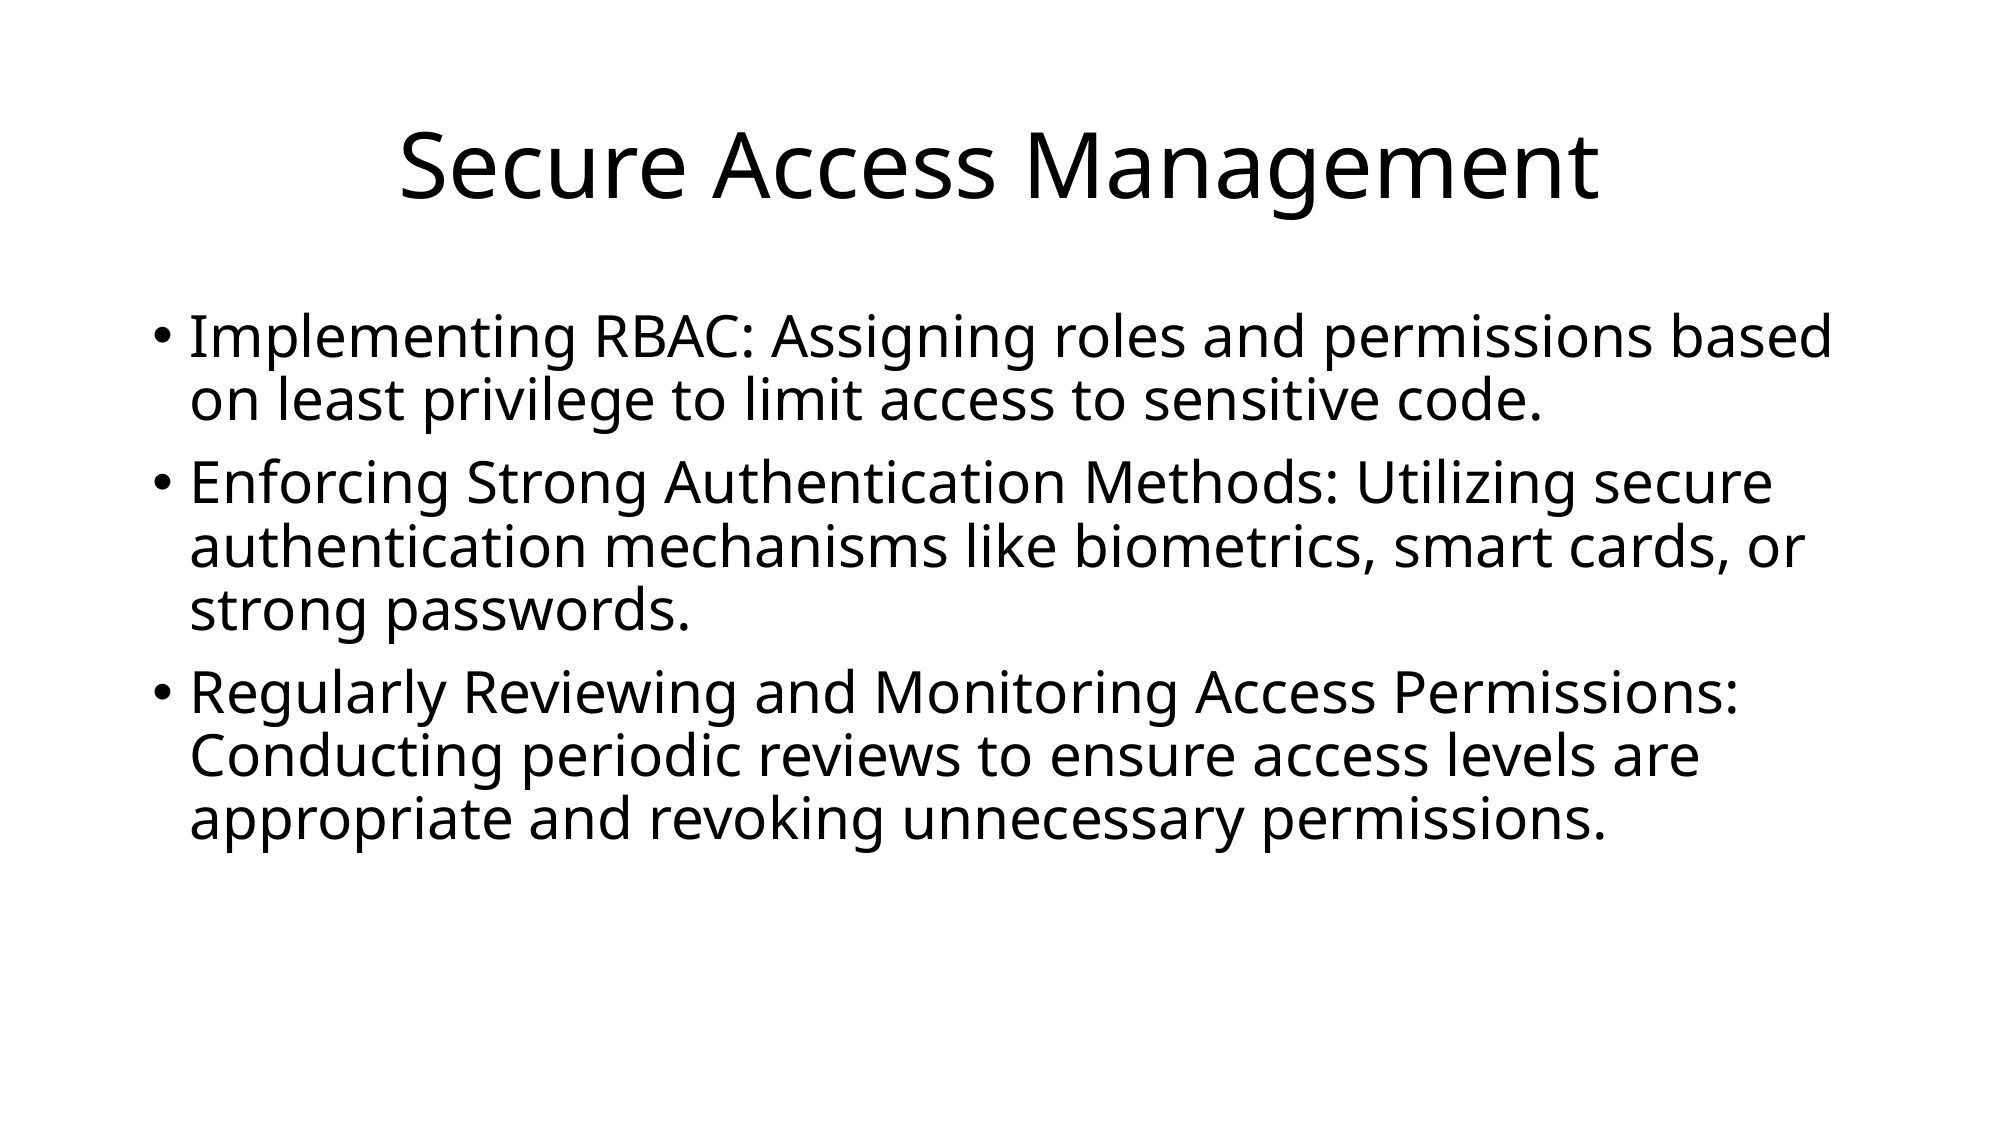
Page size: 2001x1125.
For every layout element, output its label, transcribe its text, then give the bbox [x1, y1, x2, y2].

list Implementing RBAC: Assigning roles and permissions based on least privilege to limit access to sensitive code. Enforcing Strong Authentication Methods: Utilizing secure authentication mechanisms like biometrics, smart cards, or strong passwords. Regularly Reviewing and Monitoring Access Permissions: Conducting periodic reviews to ensure access levels are appropriate and revoking unnecessary permissions. [137, 299, 1863, 1014]
title Secure Access Management [137, 59, 1863, 278]
